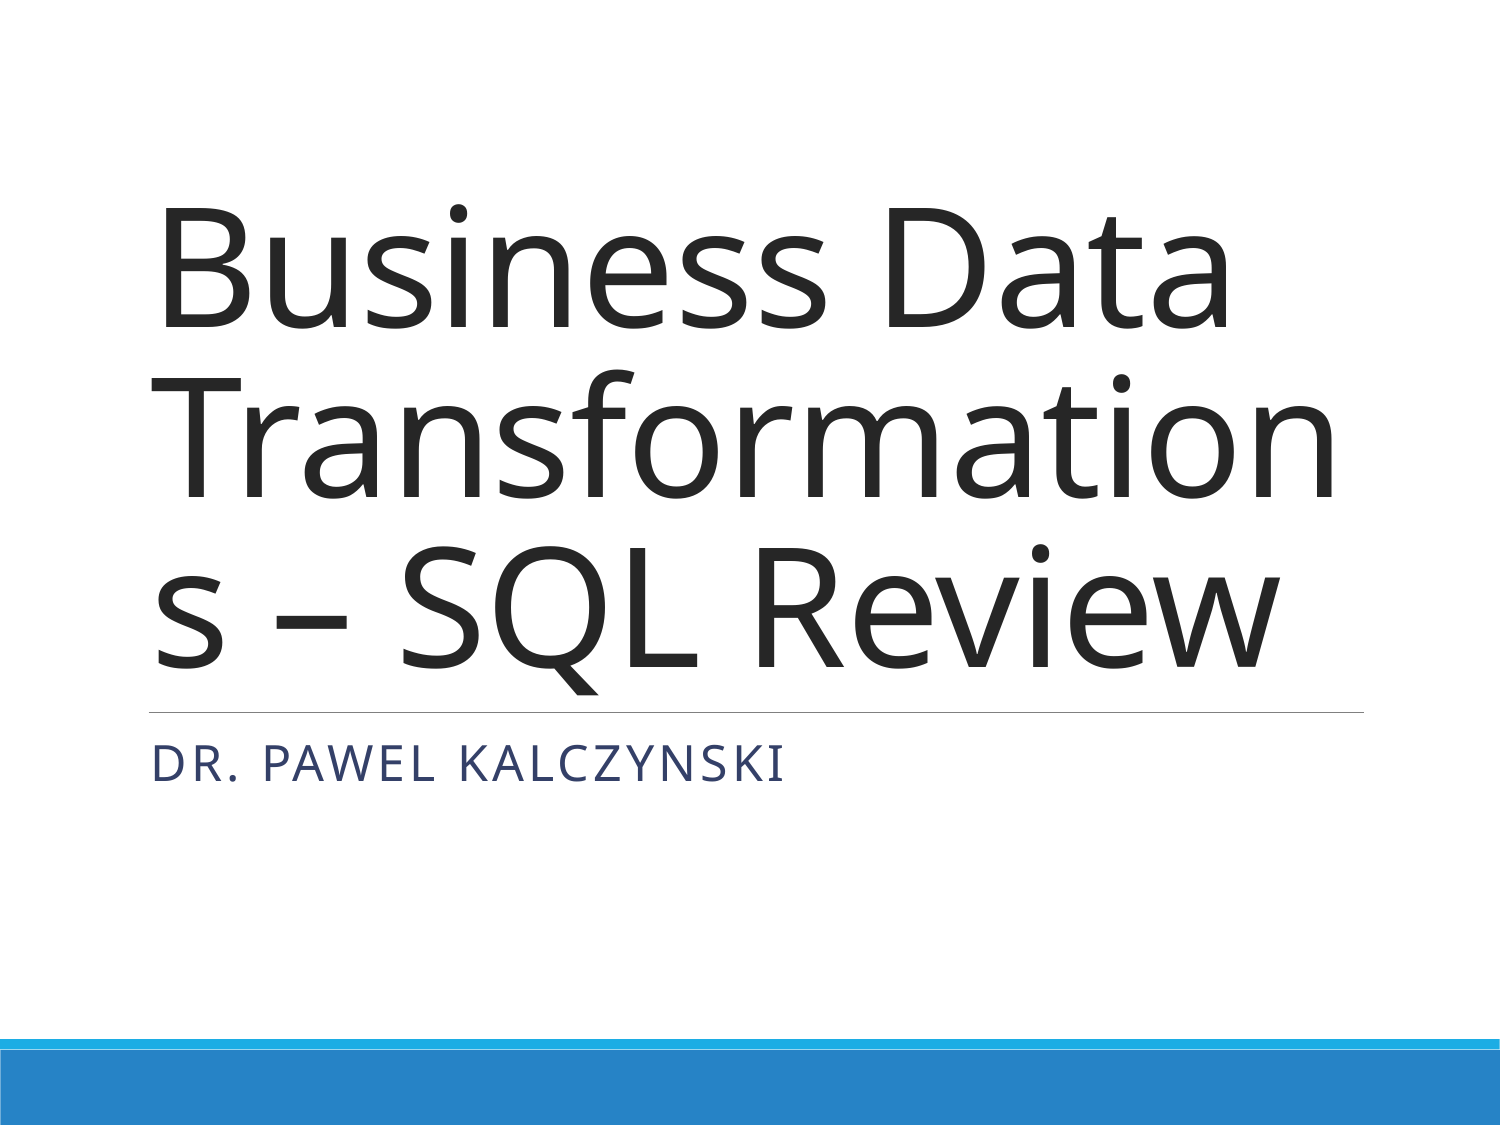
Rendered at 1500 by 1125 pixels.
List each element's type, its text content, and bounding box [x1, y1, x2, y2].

subtitle Dr. Pawel Kalczynski [135, 730, 1373, 919]
title Business Data Transformations – SQL Review [135, 124, 1373, 710]
